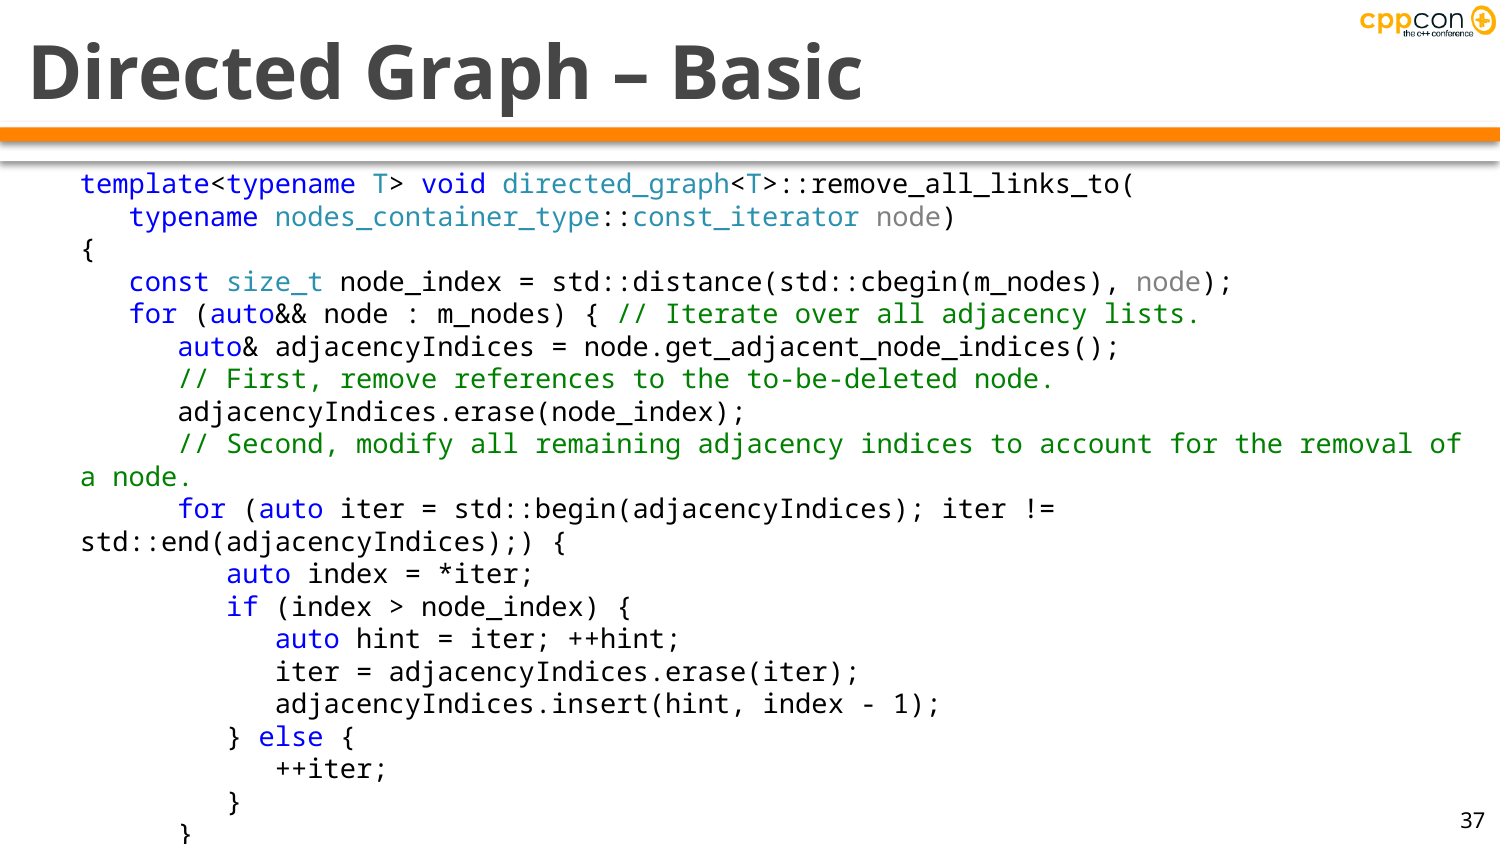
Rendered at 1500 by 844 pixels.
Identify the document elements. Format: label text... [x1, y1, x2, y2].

title Directed Graph – Basic [12, 19, 1488, 122]
picture [1356, 0, 1500, 57]
list template<typename T> void directed_graph<T>::remove_all_links_to( typename nodes_container_type::const_iterator node) { const size_t node_index = std::distance(std::cbegin(m_nodes), node); for (auto&& node : m_nodes) { // Iterate over all adjacency lists. auto& adjacencyIndices = node.get_adjacent_node_indices(); // First, remove references to the to-be-deleted node. adjacencyIndices.erase(node_index); // Second, modify all remaining adjacency indices to account for the removal of a node. for (auto iter = std::begin(adjacencyIndices); iter != std::end(adjacencyIndices);) { auto index = *iter; if (index > node_index) { auto hint = iter; ++hint; iter = adjacencyIndices.erase(iter); adjacencyIndices.insert(hint, index - 1); } else { ++iter; } } } } [12, 159, 1488, 835]
